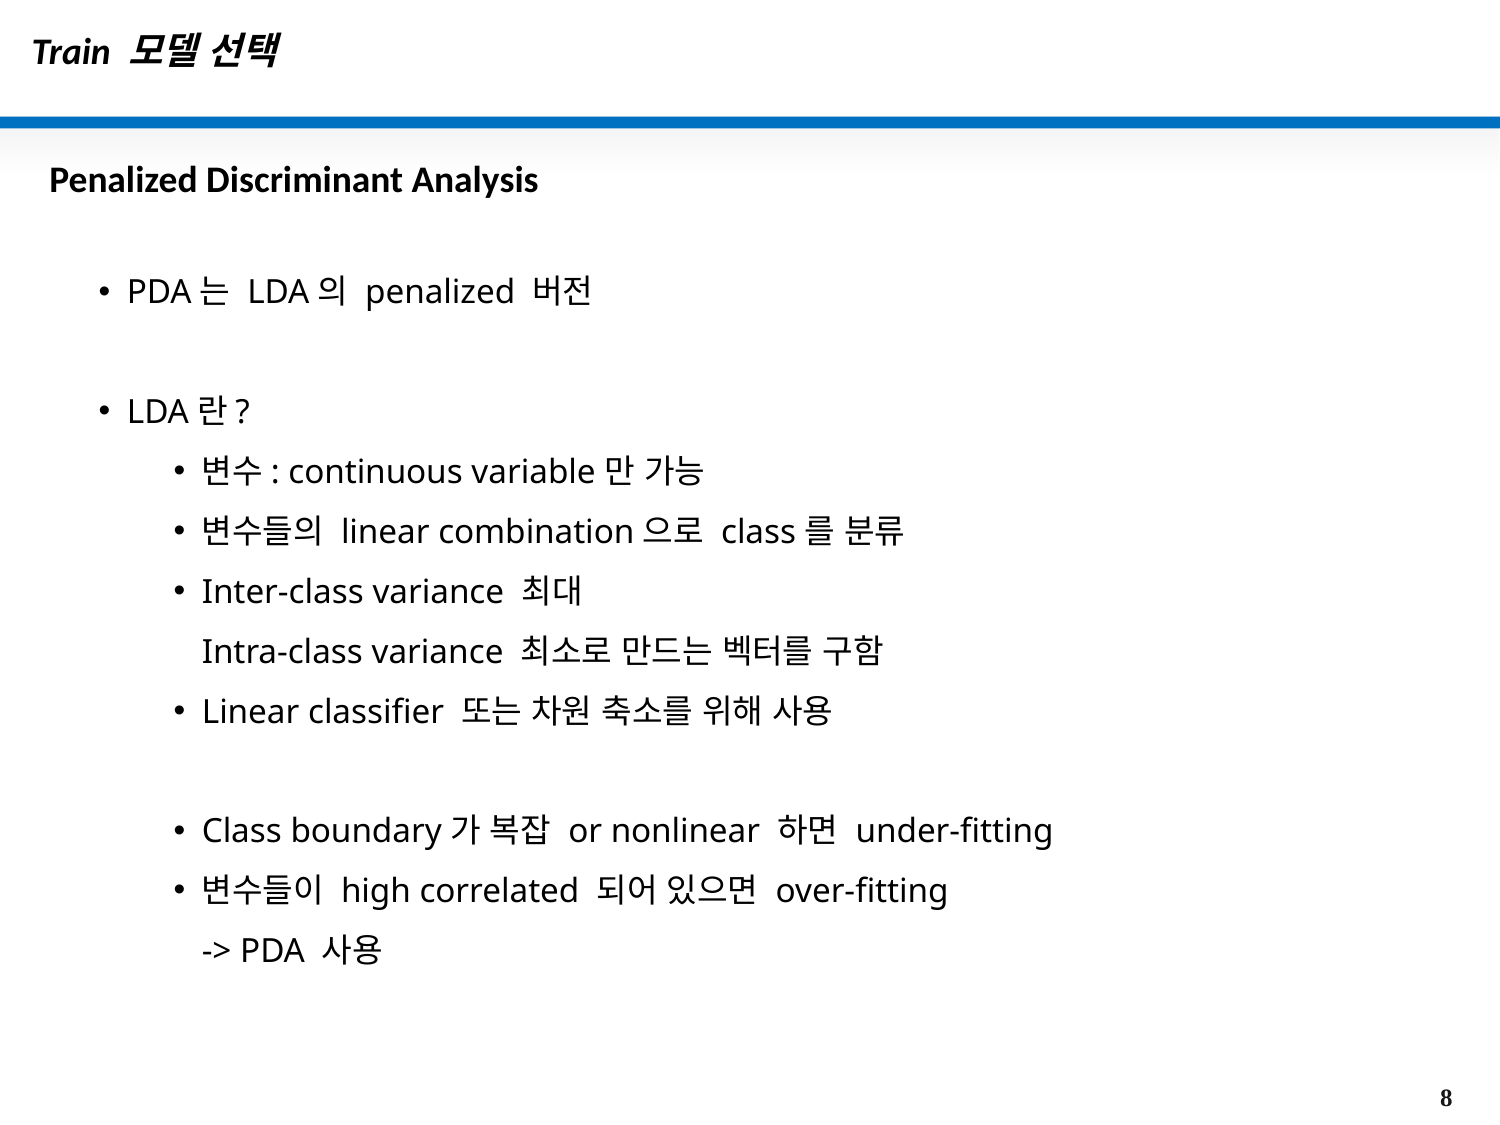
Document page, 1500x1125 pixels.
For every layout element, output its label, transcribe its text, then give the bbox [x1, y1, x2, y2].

text_box PDA는 LDA의 penalized 버전 LDA란? 변수: continuous variable만 가능 변수들의 linear combination으로 class를 분류 Inter-class variance 최대 Intra-class variance 최소로 만드는 벡터를 구함 Linear classifier 또는 차원 축소를 위해 사용 Class boundary가 복잡 or nonlinear 하면 under-fitting 변수들이 high correlated 되어 있으면 over-fitting -> PDA 사용 [72, 243, 1400, 977]
list Train 모델 선택 [16, 18, 639, 86]
title Penalized Discriminant Analysis [34, 138, 1481, 250]
slide_number 8 [1425, 1073, 1500, 1120]
